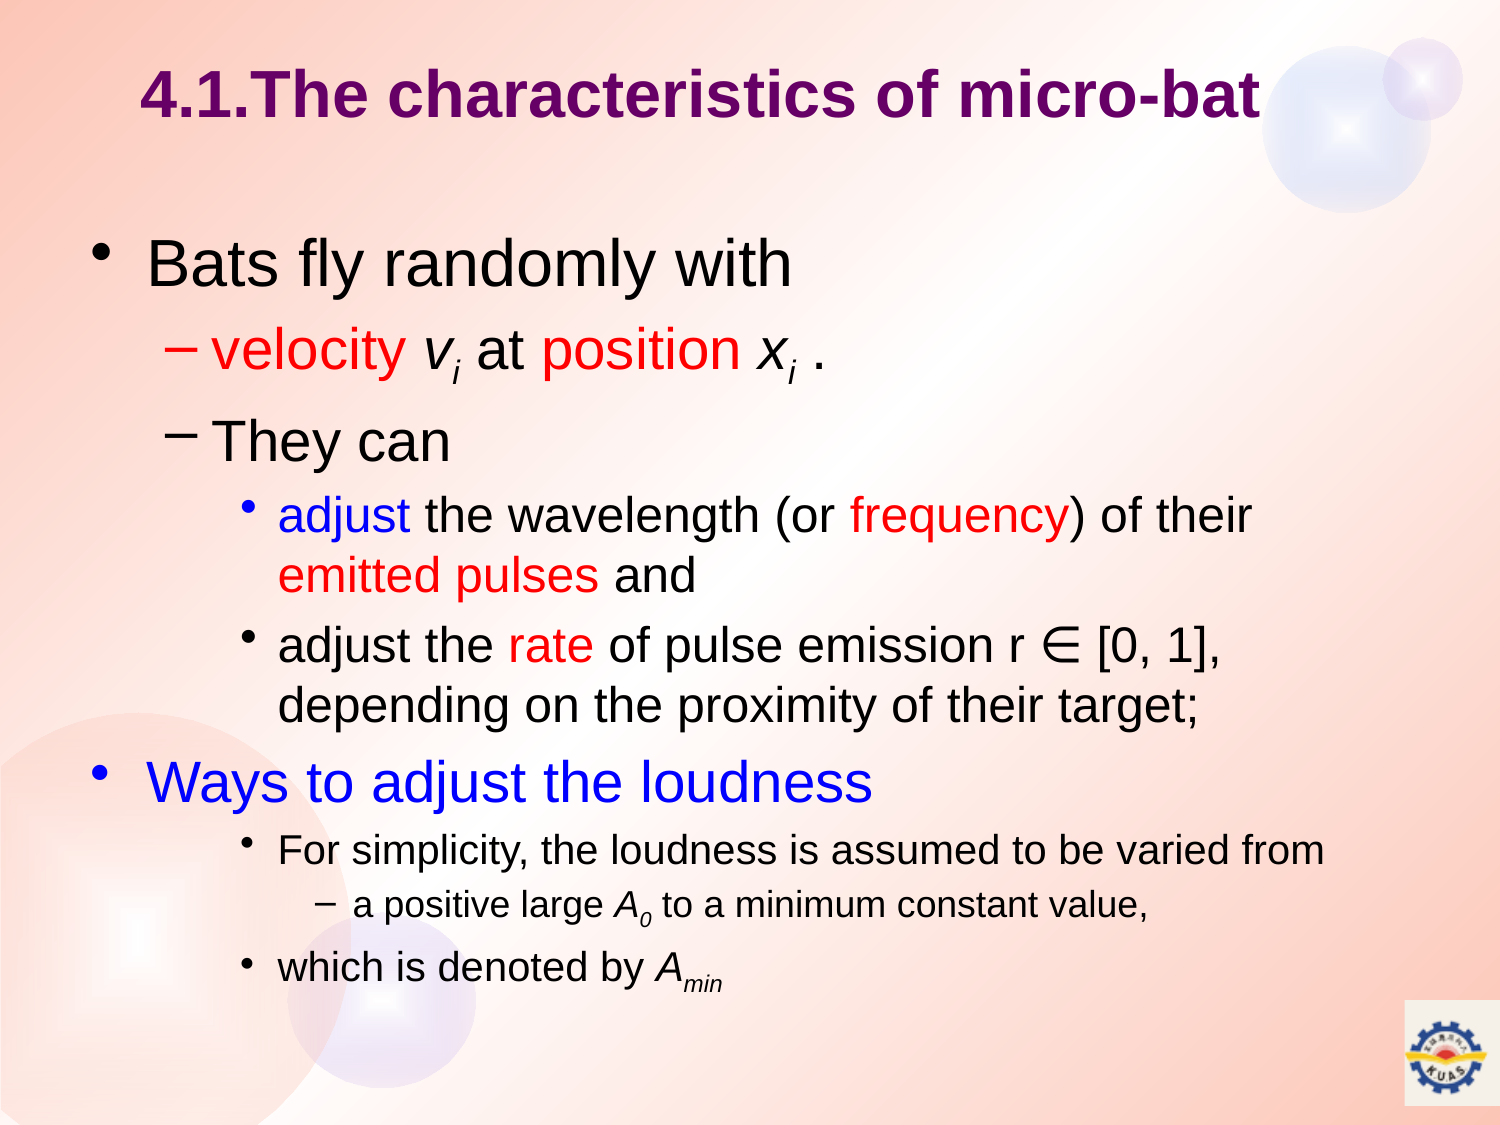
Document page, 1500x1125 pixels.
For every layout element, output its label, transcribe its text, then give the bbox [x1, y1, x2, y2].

list Bats fly randomly with velocity vi at position xi . They can adjust the wavelength (or frequency) of their emitted pulses and adjust the rate of pulse emission r ∈ [0, 1], depending on the proximity of their target; Ways to adjust the loudness For simplicity, the loudness is assumed to be varied from a positive large A0 to a minimum constant value, which is denoted by Amin [75, 212, 1425, 955]
picture [1404, 1000, 1500, 1106]
title 4.1.The characteristics of micro-bat [125, 75, 1425, 188]
